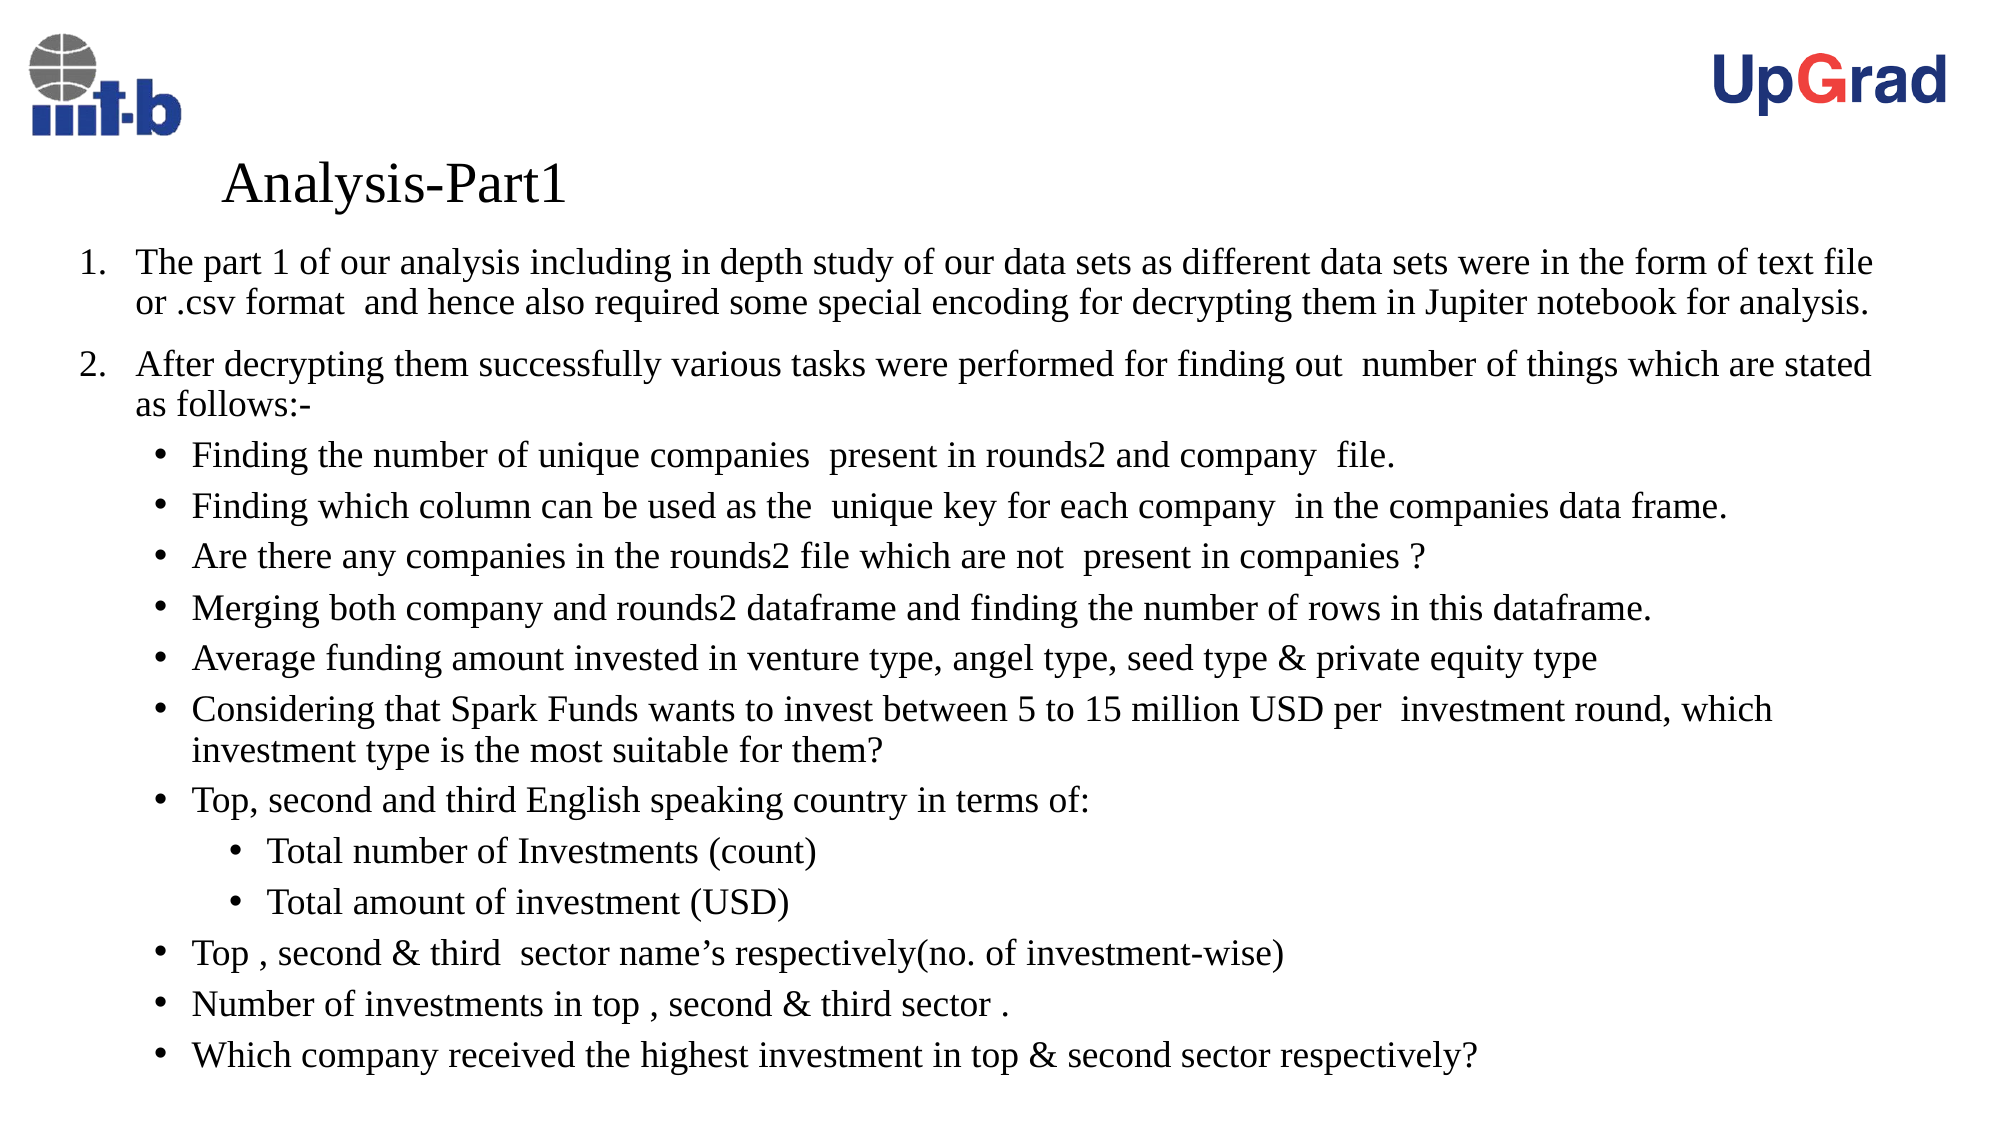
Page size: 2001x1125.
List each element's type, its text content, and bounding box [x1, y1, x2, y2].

picture [0, 29, 208, 163]
picture [1714, 53, 1952, 116]
text_box The part 1 of our analysis including in depth study of our data sets as different data sets were in the form of text file or .csv format and hence also required some special encoding for decrypting them in Jupiter notebook for analysis. After decrypting them successfully various tasks were performed for finding out number of things which are stated as follows:- Finding the number of unique companies present in rounds2 and company file. Finding which column can be used as the unique key for each company in the companies data frame. Are there any companies in the rounds2 file which are not present in companies ? Merging both company and rounds2 dataframe and finding the number of rows in this dataframe. Average funding amount invested in venture type, angel type, seed type & private equity type Considering that Spark Funds wants to invest between 5 to 15 million USD per investment round, which investment type is the most suitable for them? Top, second and third English speaking country in terms of: Total number of Investments (count) Total amount of investment (USD) Top , second & third sector name’s respectively(no. of investment-wise) Number of investments in top , second & third sector . Which company received the highest investment in top & second sector respectively? [64, 234, 1897, 1069]
text_box Analysis-Part1 [186, 104, 1715, 234]
